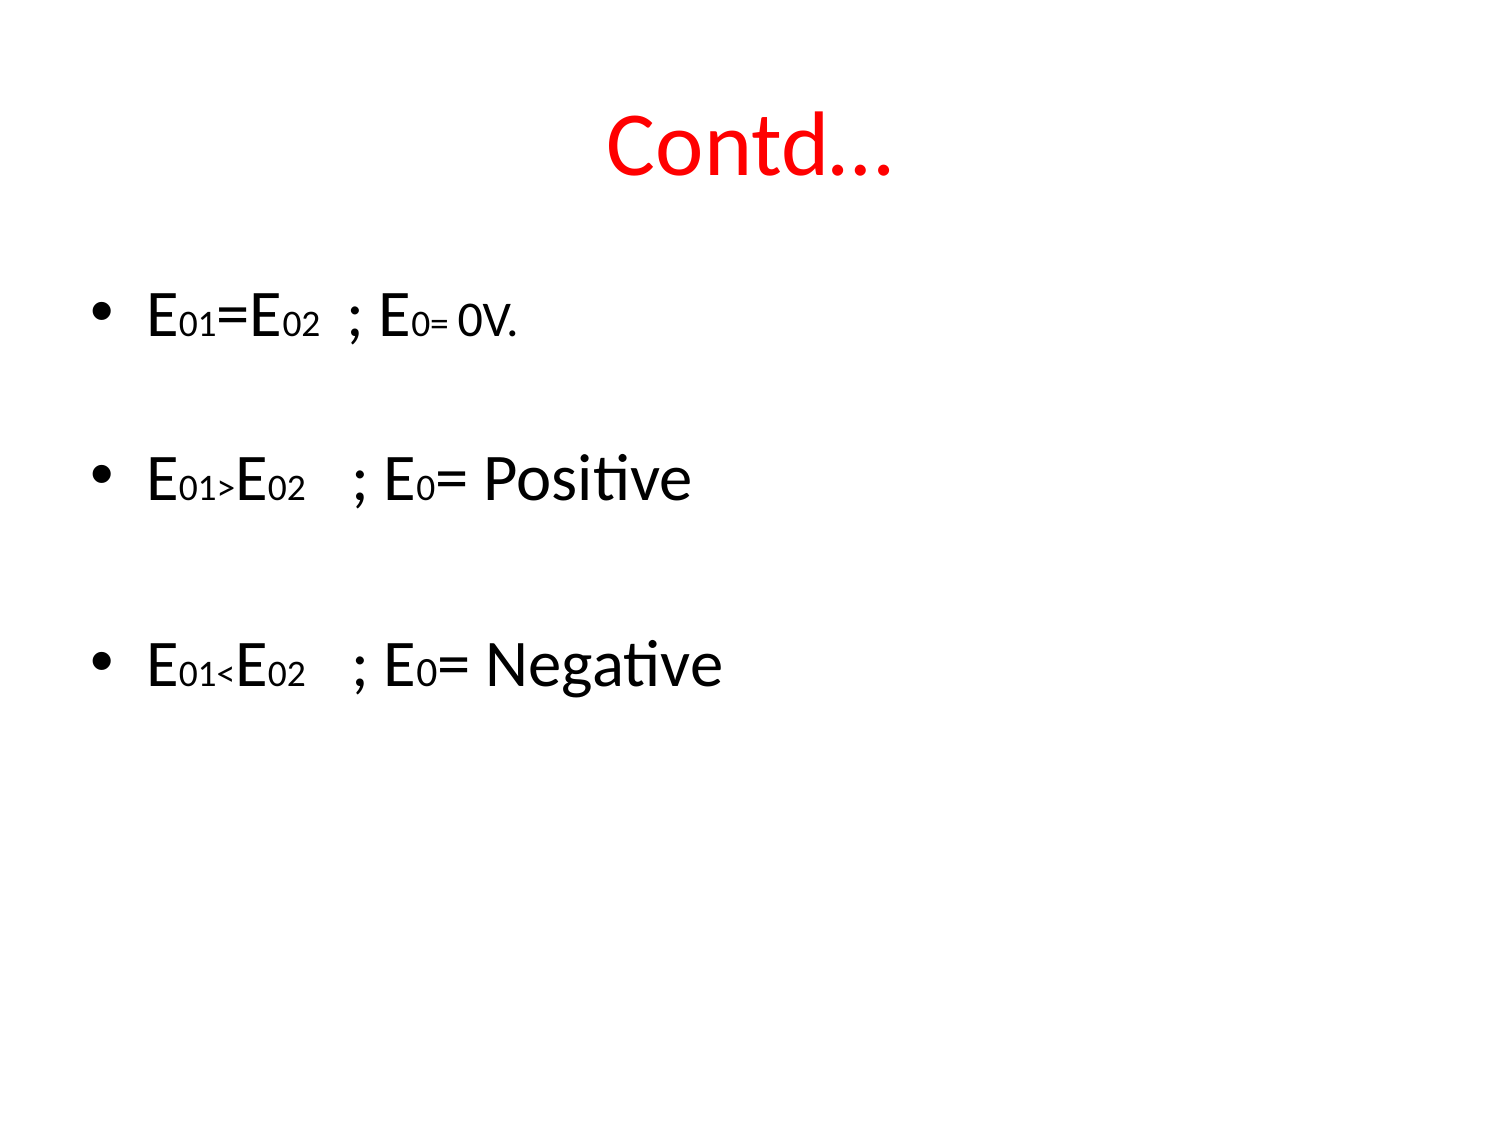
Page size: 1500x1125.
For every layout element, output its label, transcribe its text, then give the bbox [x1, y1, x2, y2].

title Contd… [75, 45, 1425, 233]
list E01=E02 ; E0= 0V. E01>E02 ; E0= Positive E01<E02 ; E0= Negative [75, 262, 1425, 1005]
